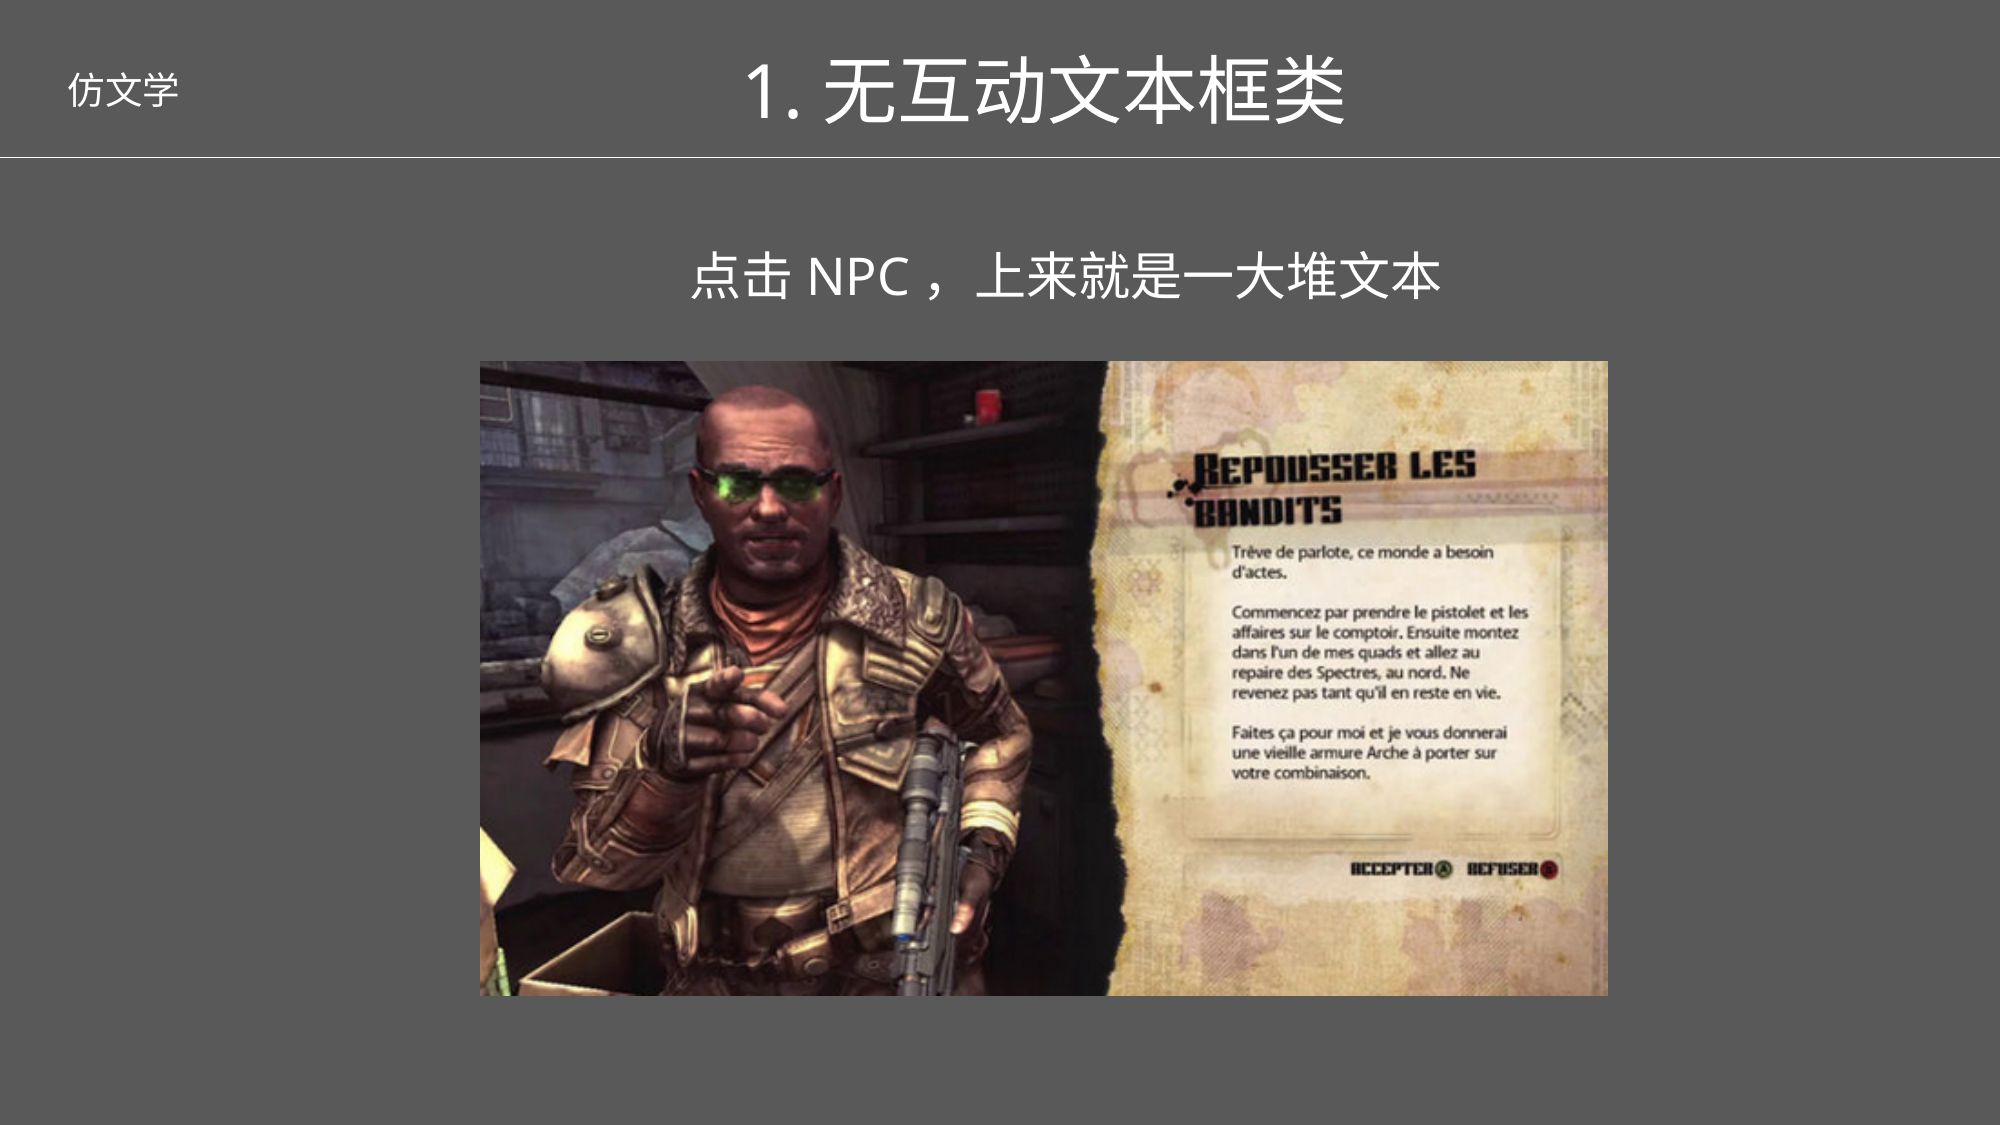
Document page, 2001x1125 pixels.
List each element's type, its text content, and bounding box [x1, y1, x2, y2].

text_box 1.无互动文本框类 [607, 36, 1481, 142]
picture [480, 361, 1608, 996]
text_box 仿文学 [53, 59, 211, 120]
text_box 点击NPC，上来就是一大堆文本 [675, 235, 1458, 314]
